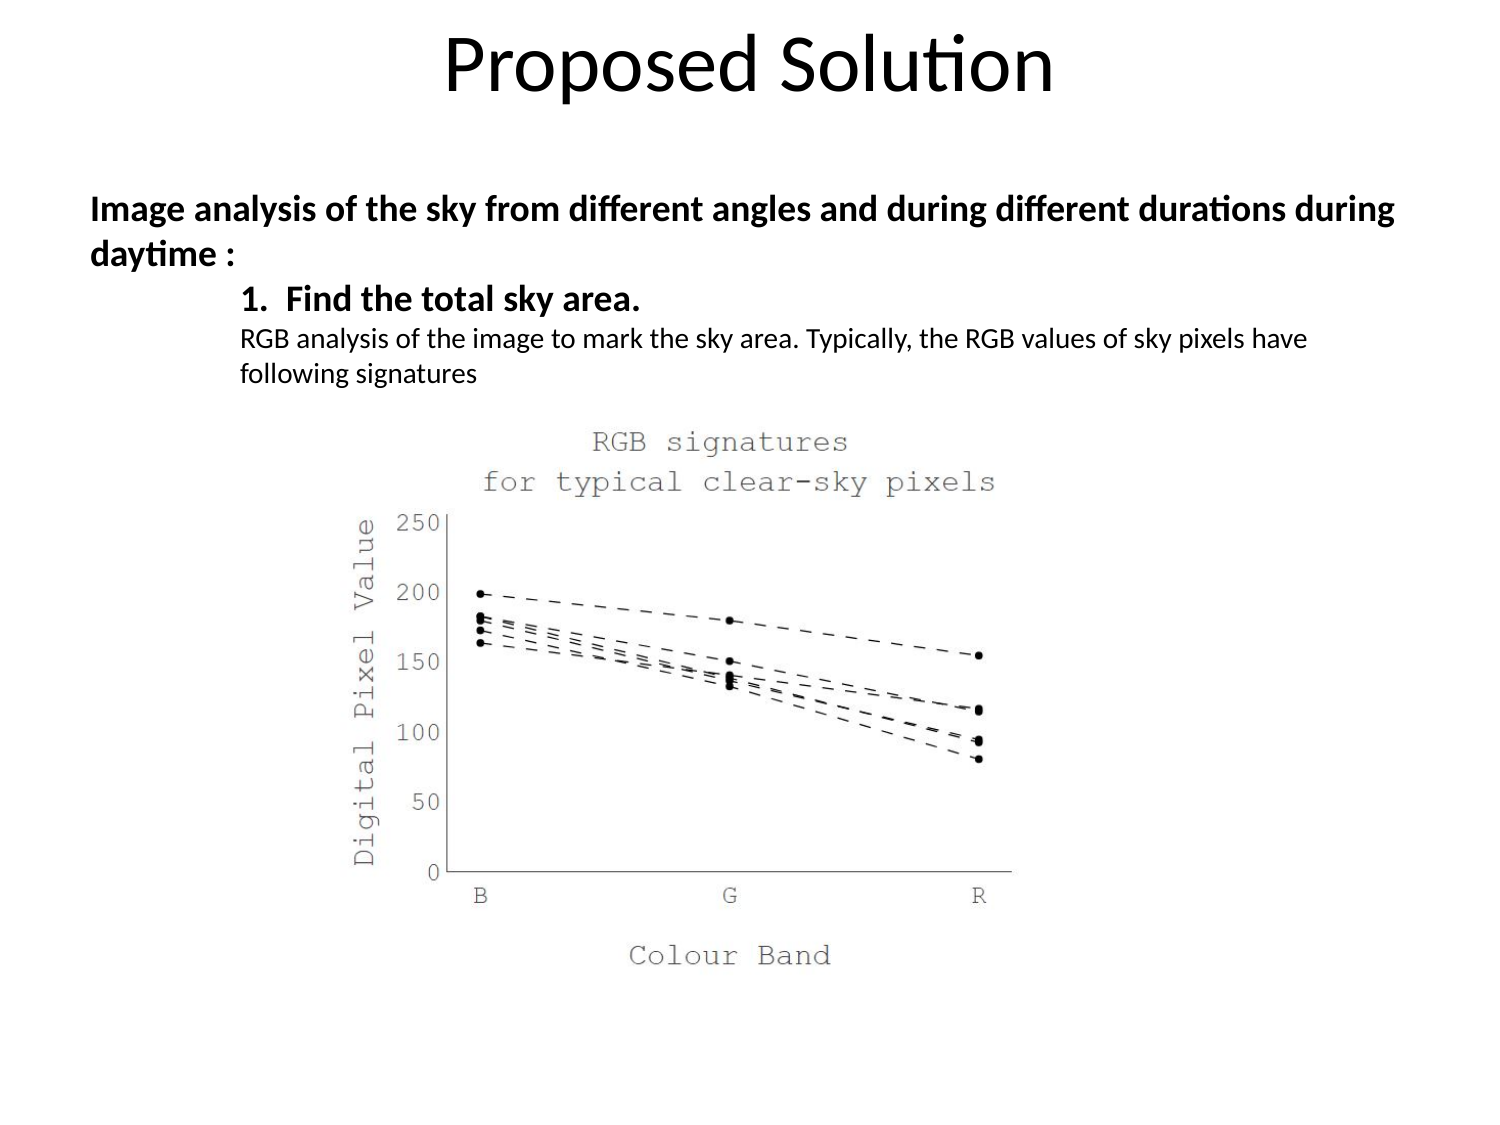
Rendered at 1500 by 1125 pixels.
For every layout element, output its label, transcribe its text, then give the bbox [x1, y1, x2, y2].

picture [291, 418, 1113, 995]
title Proposed Solution [75, 21, 1425, 95]
list Image analysis of the sky from different angles and during different durations during daytime : 1. Find the total sky area. RGB analysis of the image to mark the sky area. Typically, the RGB values of sky pixels have following signatures [75, 131, 1425, 1005]
